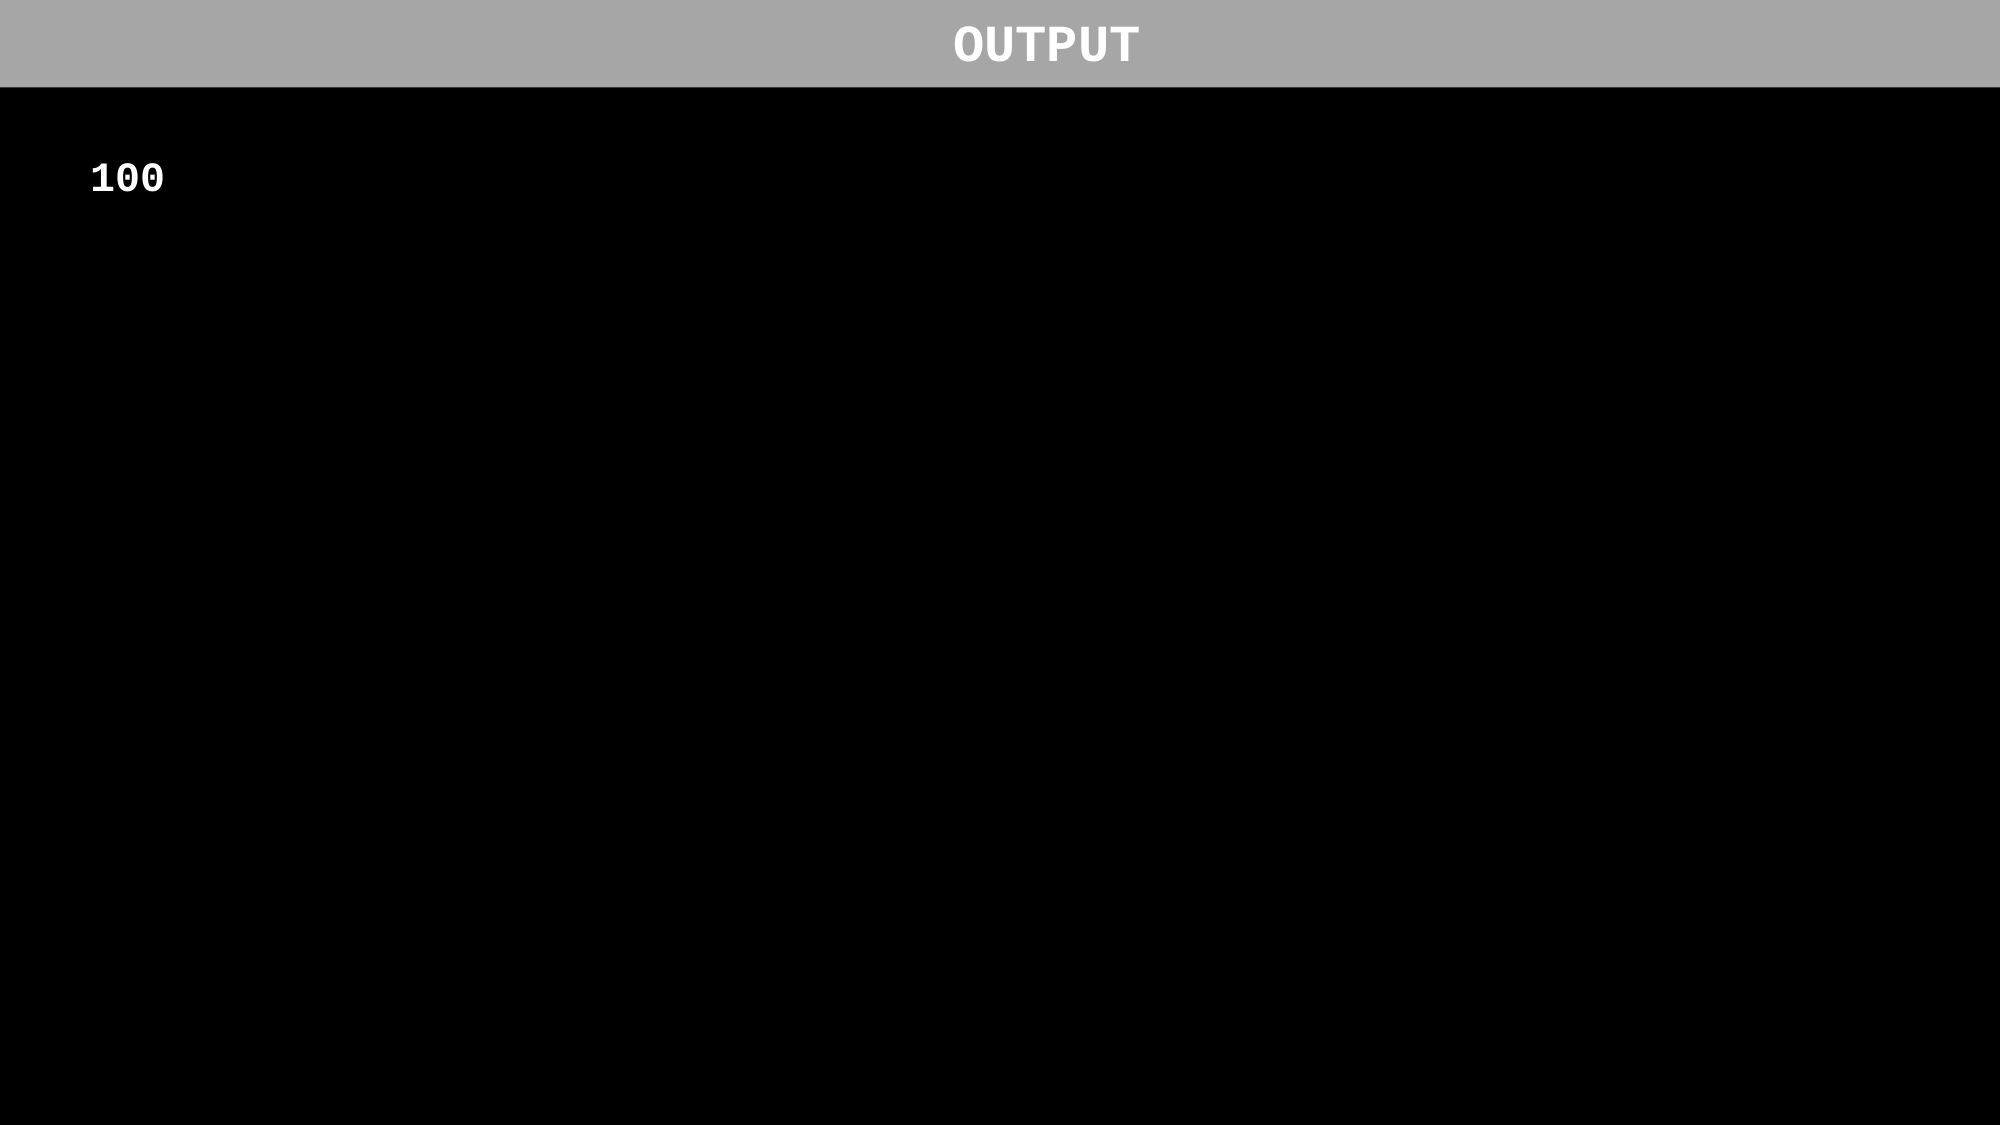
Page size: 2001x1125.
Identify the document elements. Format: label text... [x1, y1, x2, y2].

text_box OUTPUT [0, 0, 2000, 89]
text_box 100 [0, 89, 2000, 1125]
